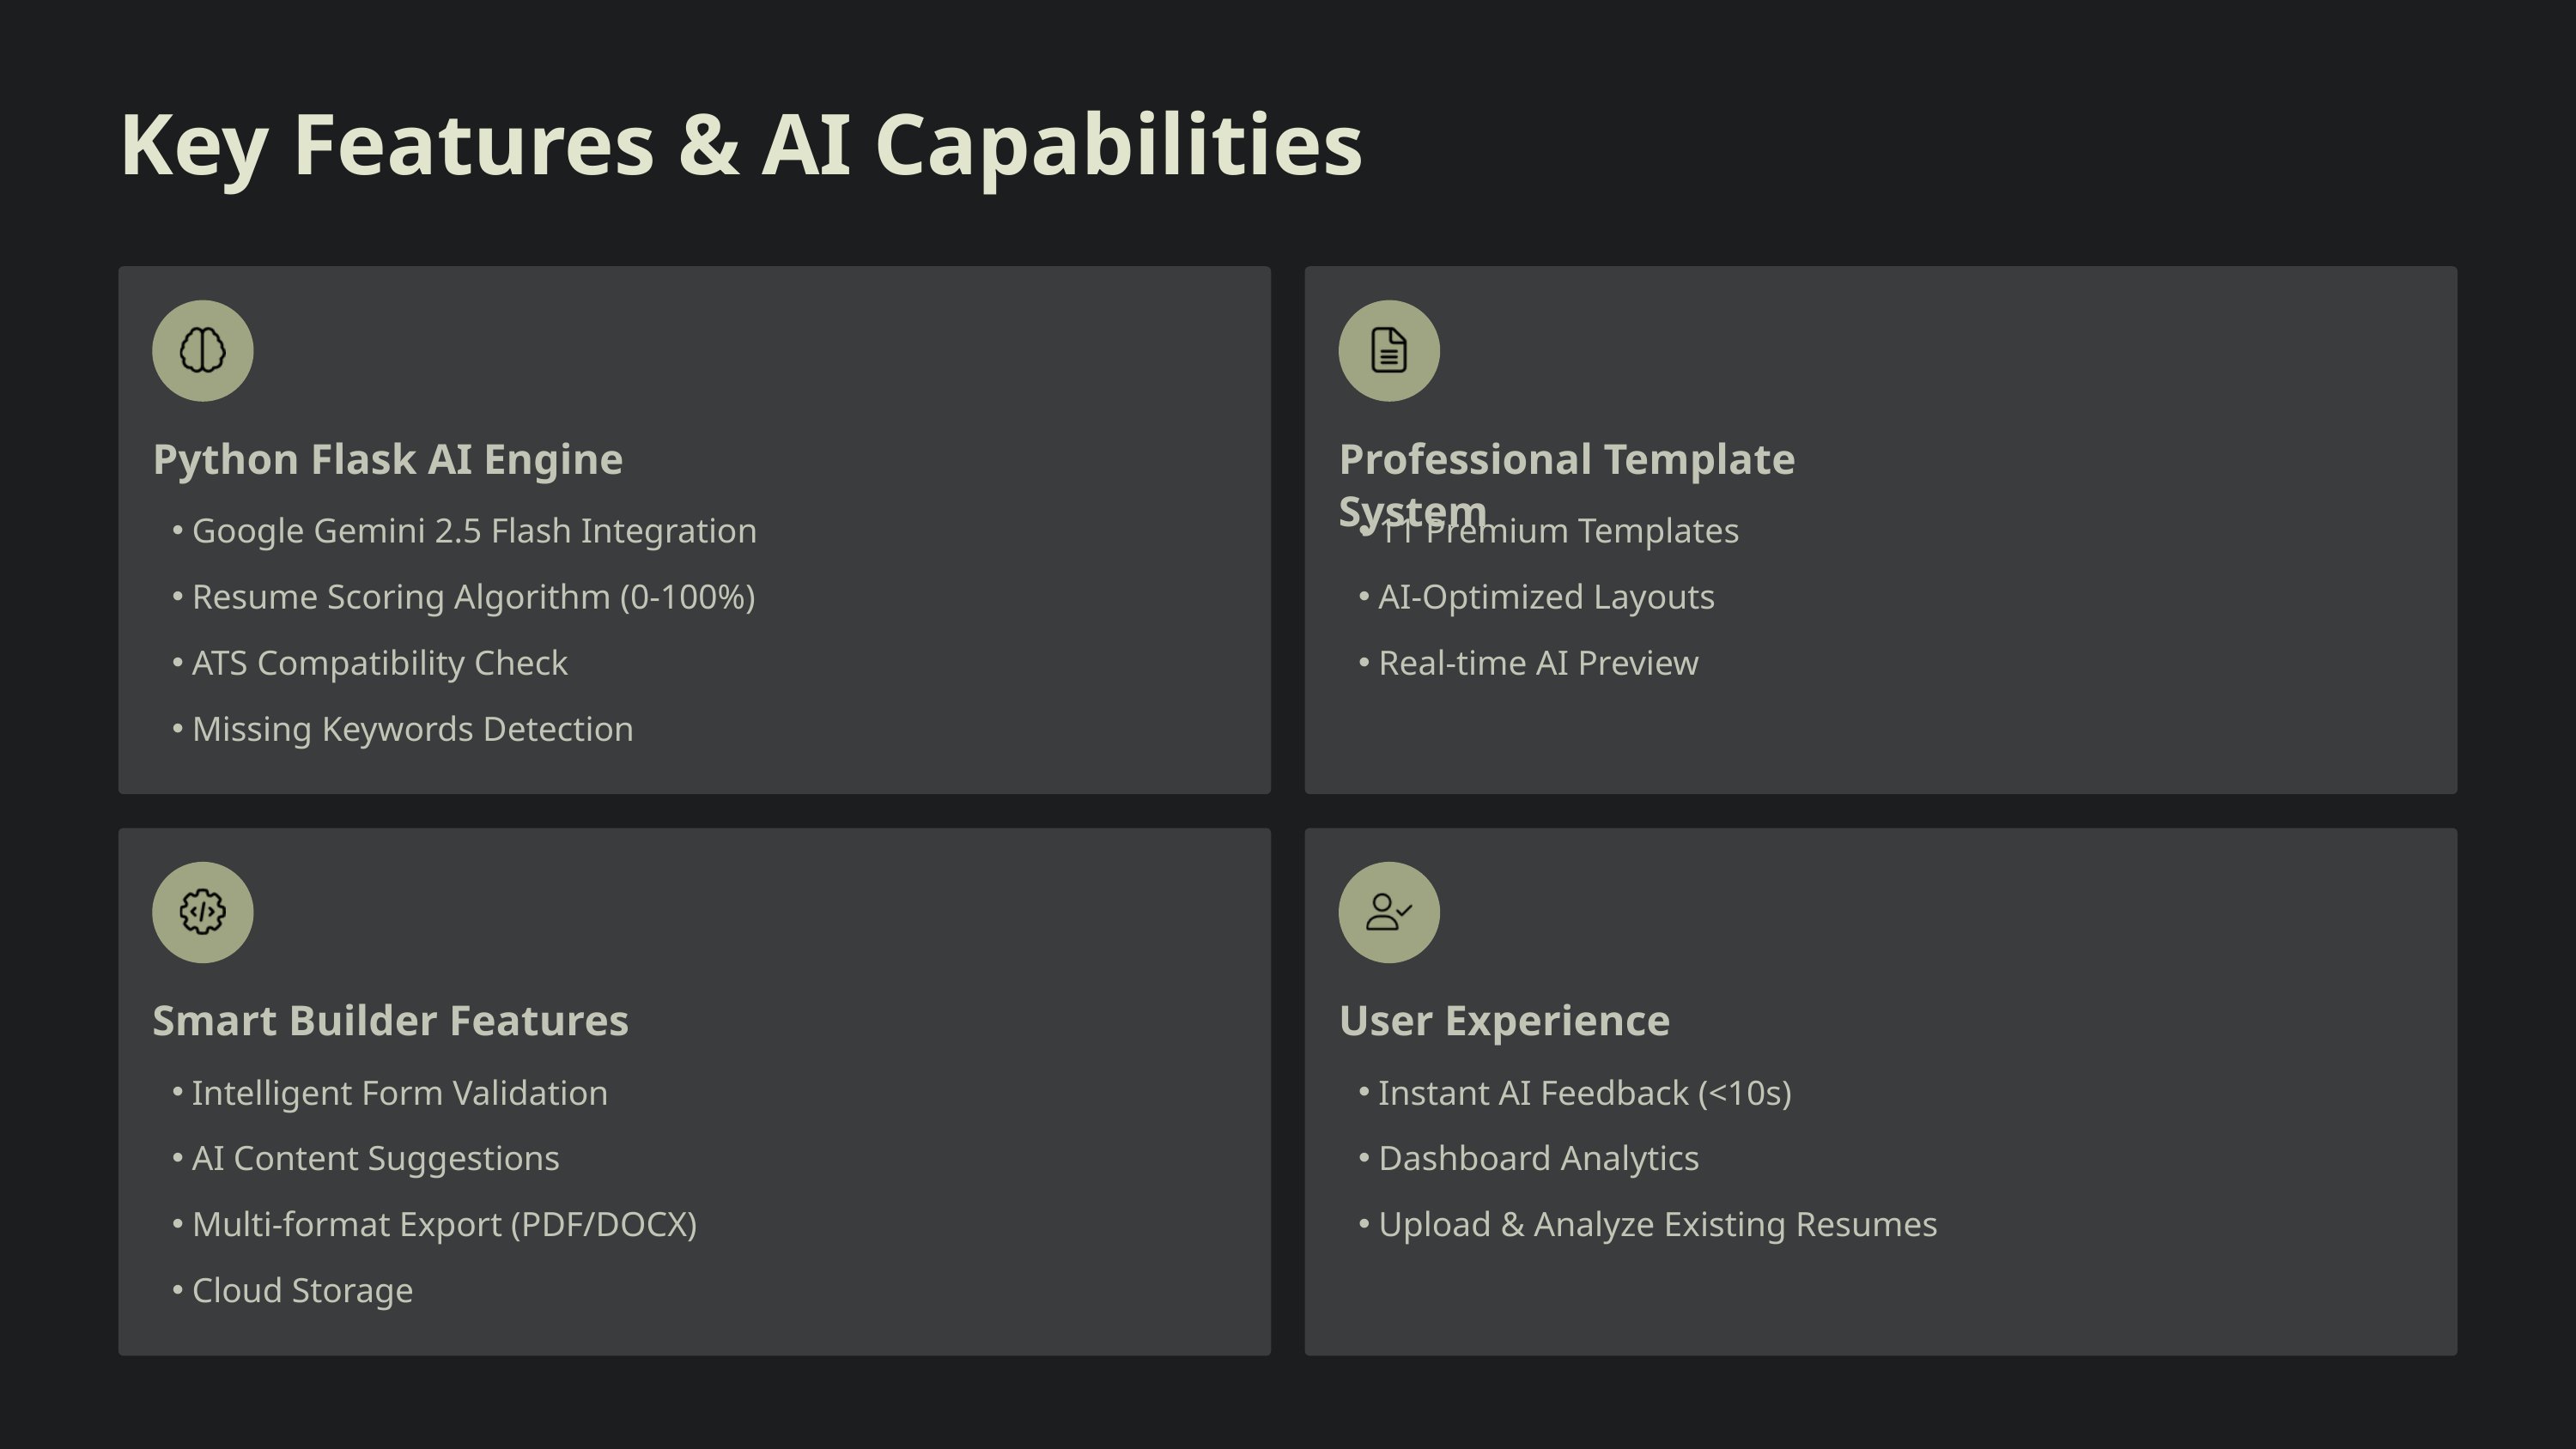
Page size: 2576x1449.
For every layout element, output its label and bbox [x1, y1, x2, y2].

text_box [1366, 322, 1413, 380]
text_box [0, 0, 2576, 1449]
text_box [1366, 883, 1413, 942]
text_box [179, 322, 227, 380]
text_box [1304, 828, 2458, 1356]
text_box [1304, 265, 2458, 795]
text_box [152, 300, 254, 402]
text_box [1338, 861, 1441, 964]
text_box [179, 883, 227, 942]
text_box [1338, 300, 1441, 402]
text_box [152, 861, 254, 964]
text_box [118, 265, 1272, 795]
text_box [118, 828, 1272, 1356]
